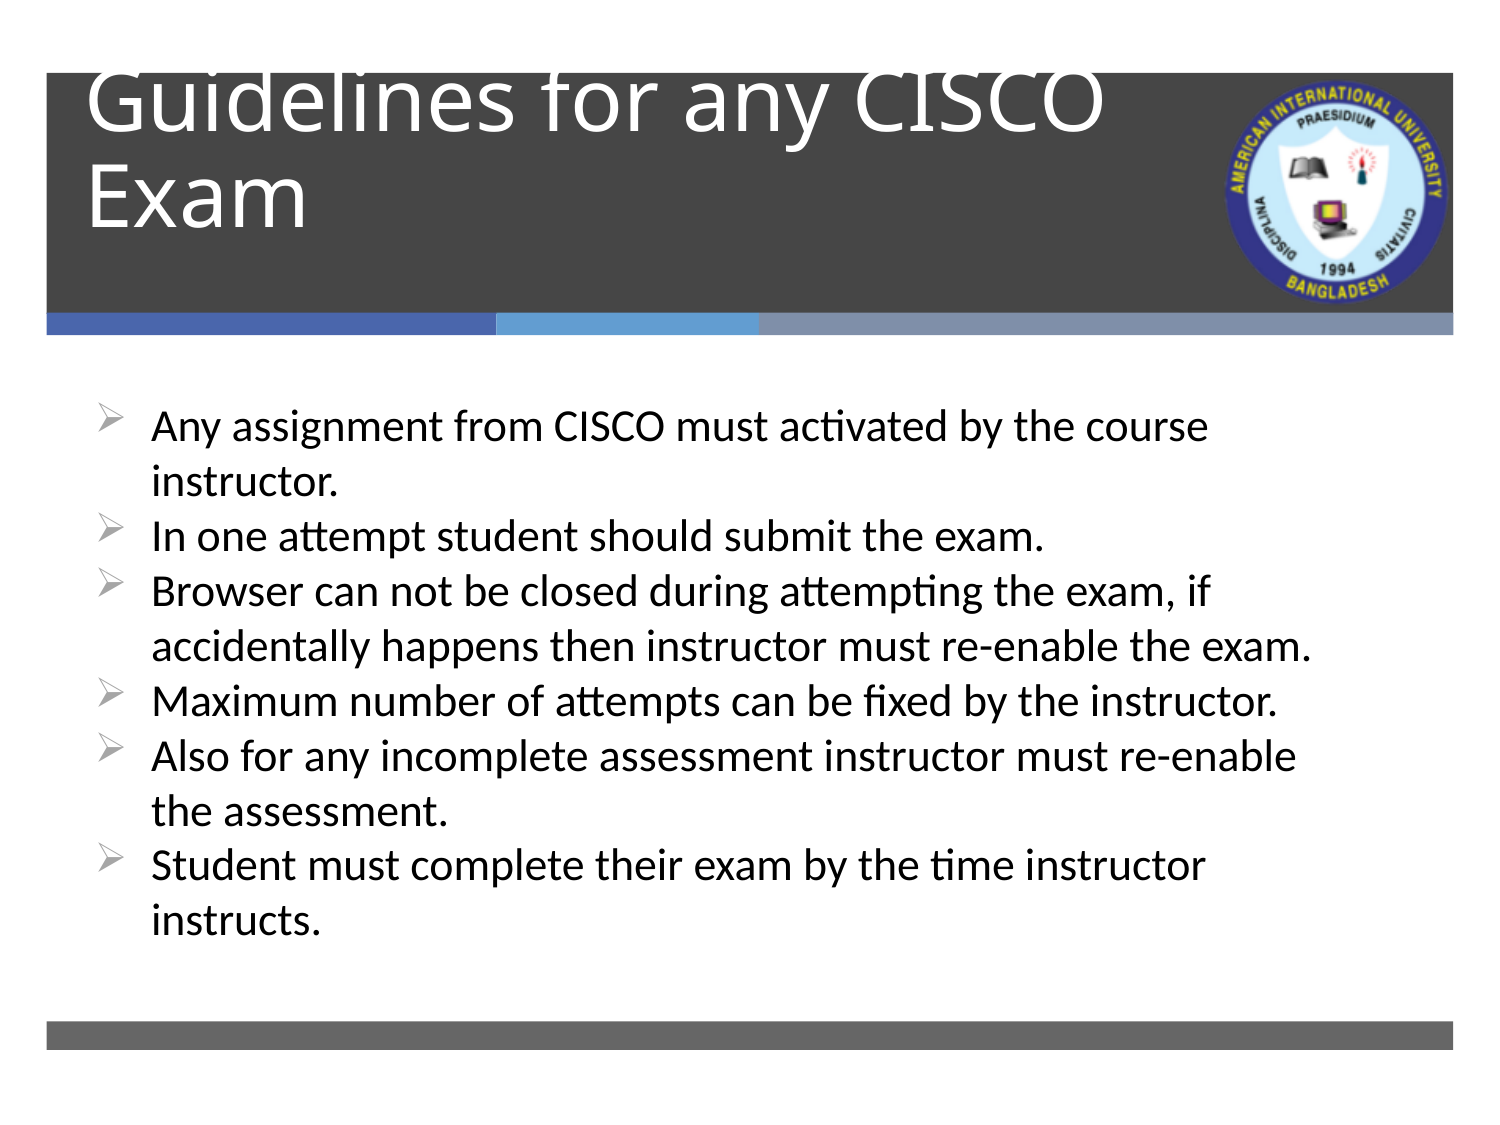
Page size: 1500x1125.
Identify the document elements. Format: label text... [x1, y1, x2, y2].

subtitle Any assignment from CISCO must activated by the course instructor. In one attempt student should submit the exam. Browser can not be closed during attempting the exam, if accidentally happens then instructor must re-enable the exam. Maximum number of attempts can be fixed by the instructor. Also for any incomplete assessment instructor must re-enable the assessment. Student must complete their exam by the time instructor instructs. [79, 387, 1352, 937]
title Guidelines for any CISCO Exam [69, 73, 1351, 253]
picture [1220, 75, 1454, 310]
